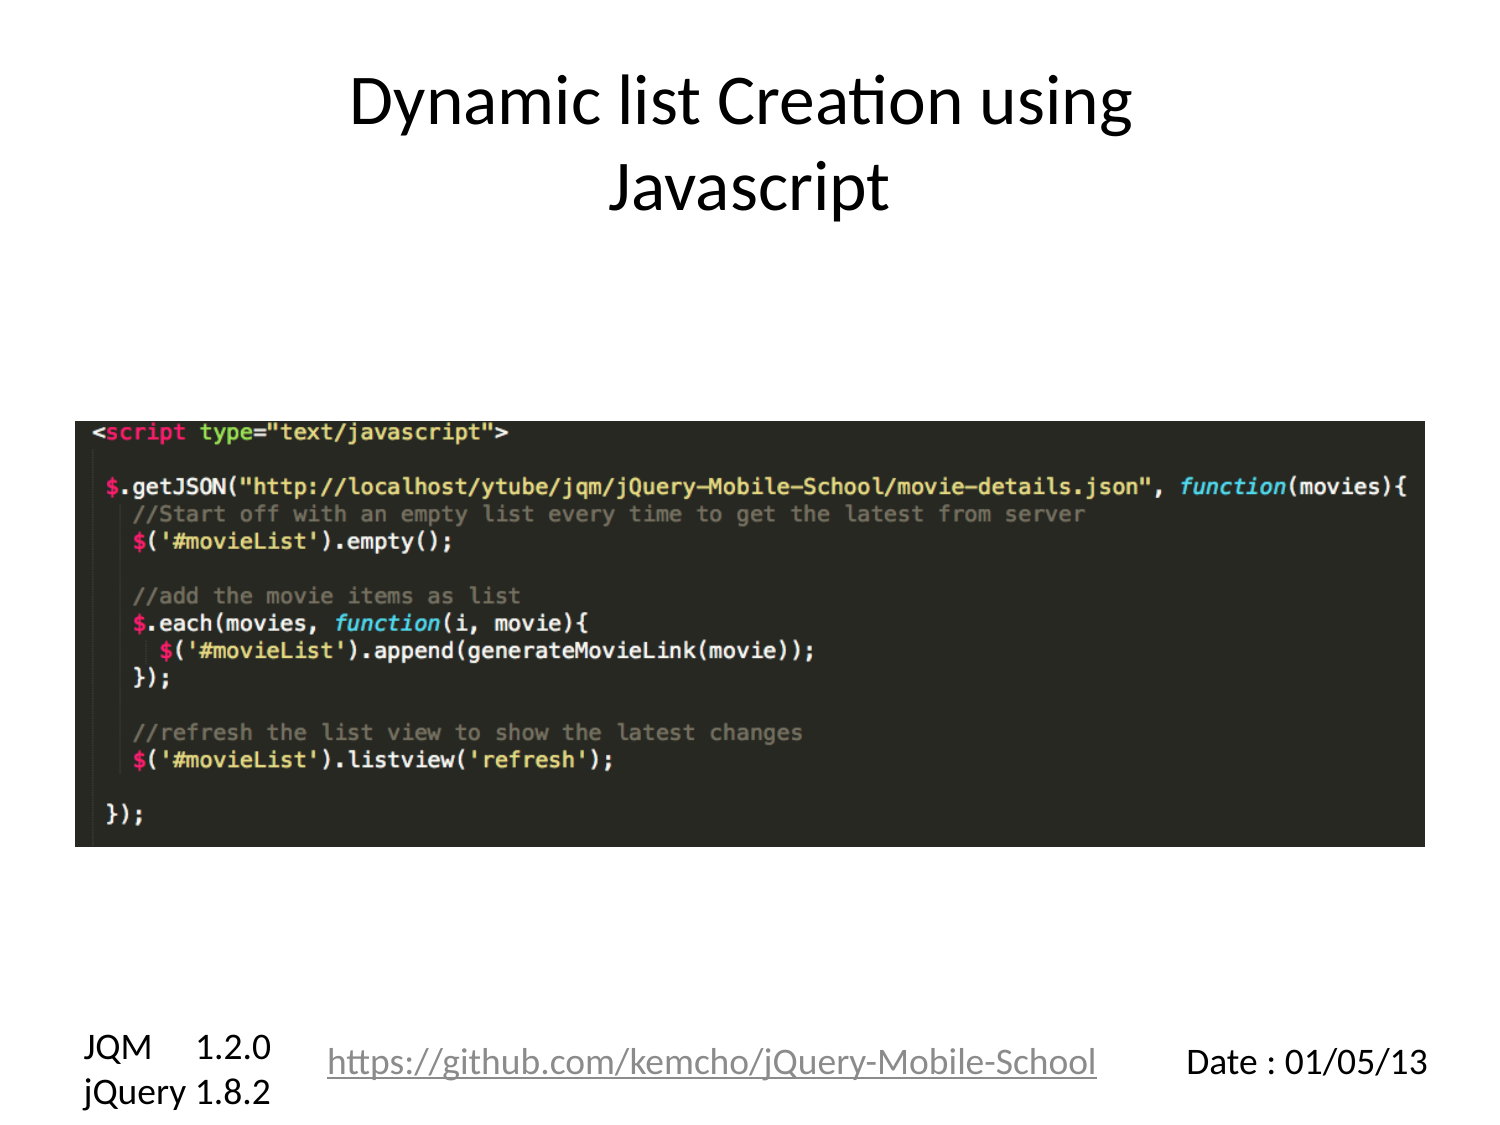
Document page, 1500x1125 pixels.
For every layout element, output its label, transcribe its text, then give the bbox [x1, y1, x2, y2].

footer https://github.com/kemcho/jQuery-Mobile-School [303, 1029, 1130, 1090]
title Dynamic list Creation using Javascript [75, 45, 1425, 233]
text_box JQM 1.2.0 jQuery 1.8.2 [68, 1014, 287, 1125]
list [74, 262, 1426, 1006]
text_box Date : 01/05/13 [1171, 1029, 1443, 1090]
